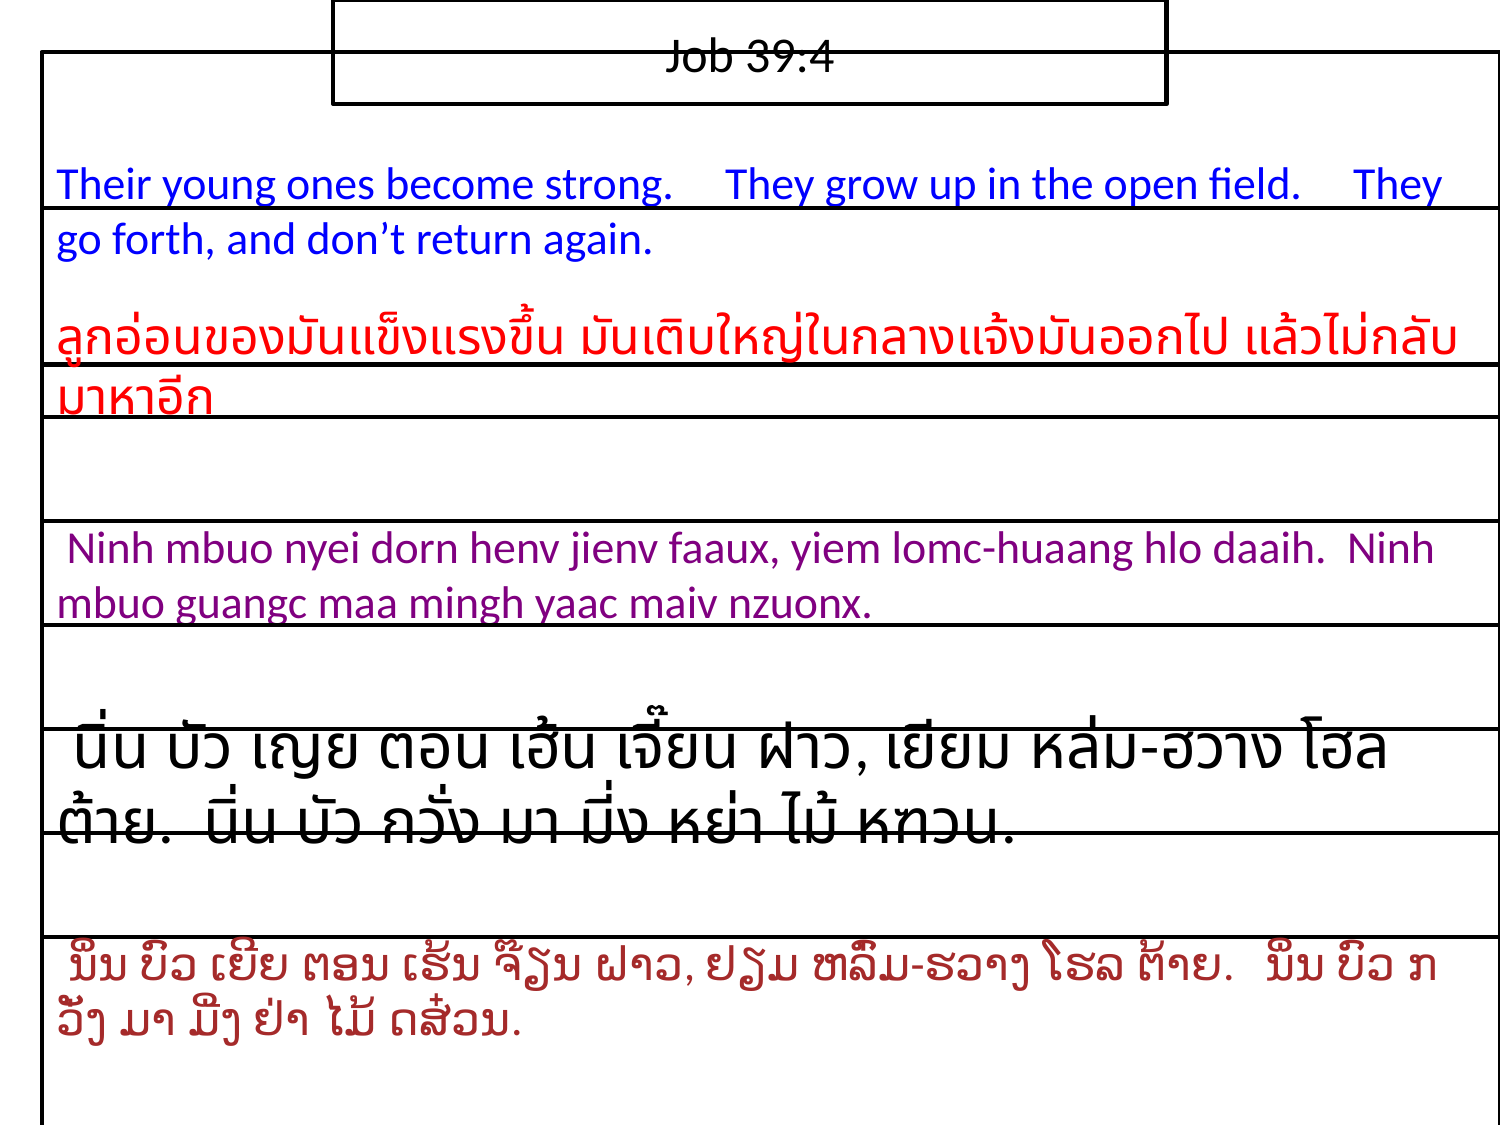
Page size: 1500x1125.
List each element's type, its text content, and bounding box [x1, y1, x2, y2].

text_box Ninh mbuo nyei dorn henv jienv faaux, yiem lomc-huaang hlo daaih. Ninh mbuo guangc maa mingh yaac maiv nzuonx. [40, 415, 1500, 623]
text_box ນິ່ນ ບົວ ເຍີຍ ຕອນ ເຮ້ນ ຈ໊ຽນ ຝາວ, ຢຽມ ຫລົ່ມ-ຮວາງ ໂຮລ ຕ້າຍ. ນິ່ນ ບົວ ກວັ່ງ ມາ ມີ່ງ ຢ່າ ໄມ້ ດສ໋ວນ. [40, 831, 1500, 1125]
text_box ลูก​อ่อน​ของ​มัน​แข็งแรง​ขึ้น มัน​เติบ​ใหญ่​ใน​กลางแจ้งมัน​ออกไป แล้ว​ไม่​กลับมา​หา​อีก [40, 206, 1500, 415]
text_box นิ่น บัว เญย ตอน เฮ้น เจี๊ยน ฝาว, เยียม หล่ม-ฮวาง โฮล ต้าย. นิ่น บัว กวั่ง มา มี่ง หย่า ไม้ หฑวน. [40, 623, 1500, 831]
text_box Job 39:4 [331, 0, 1169, 50]
text_box Their young ones become strong. They grow up in the open field. They go forth, and don’t return again. [40, 50, 1500, 206]
